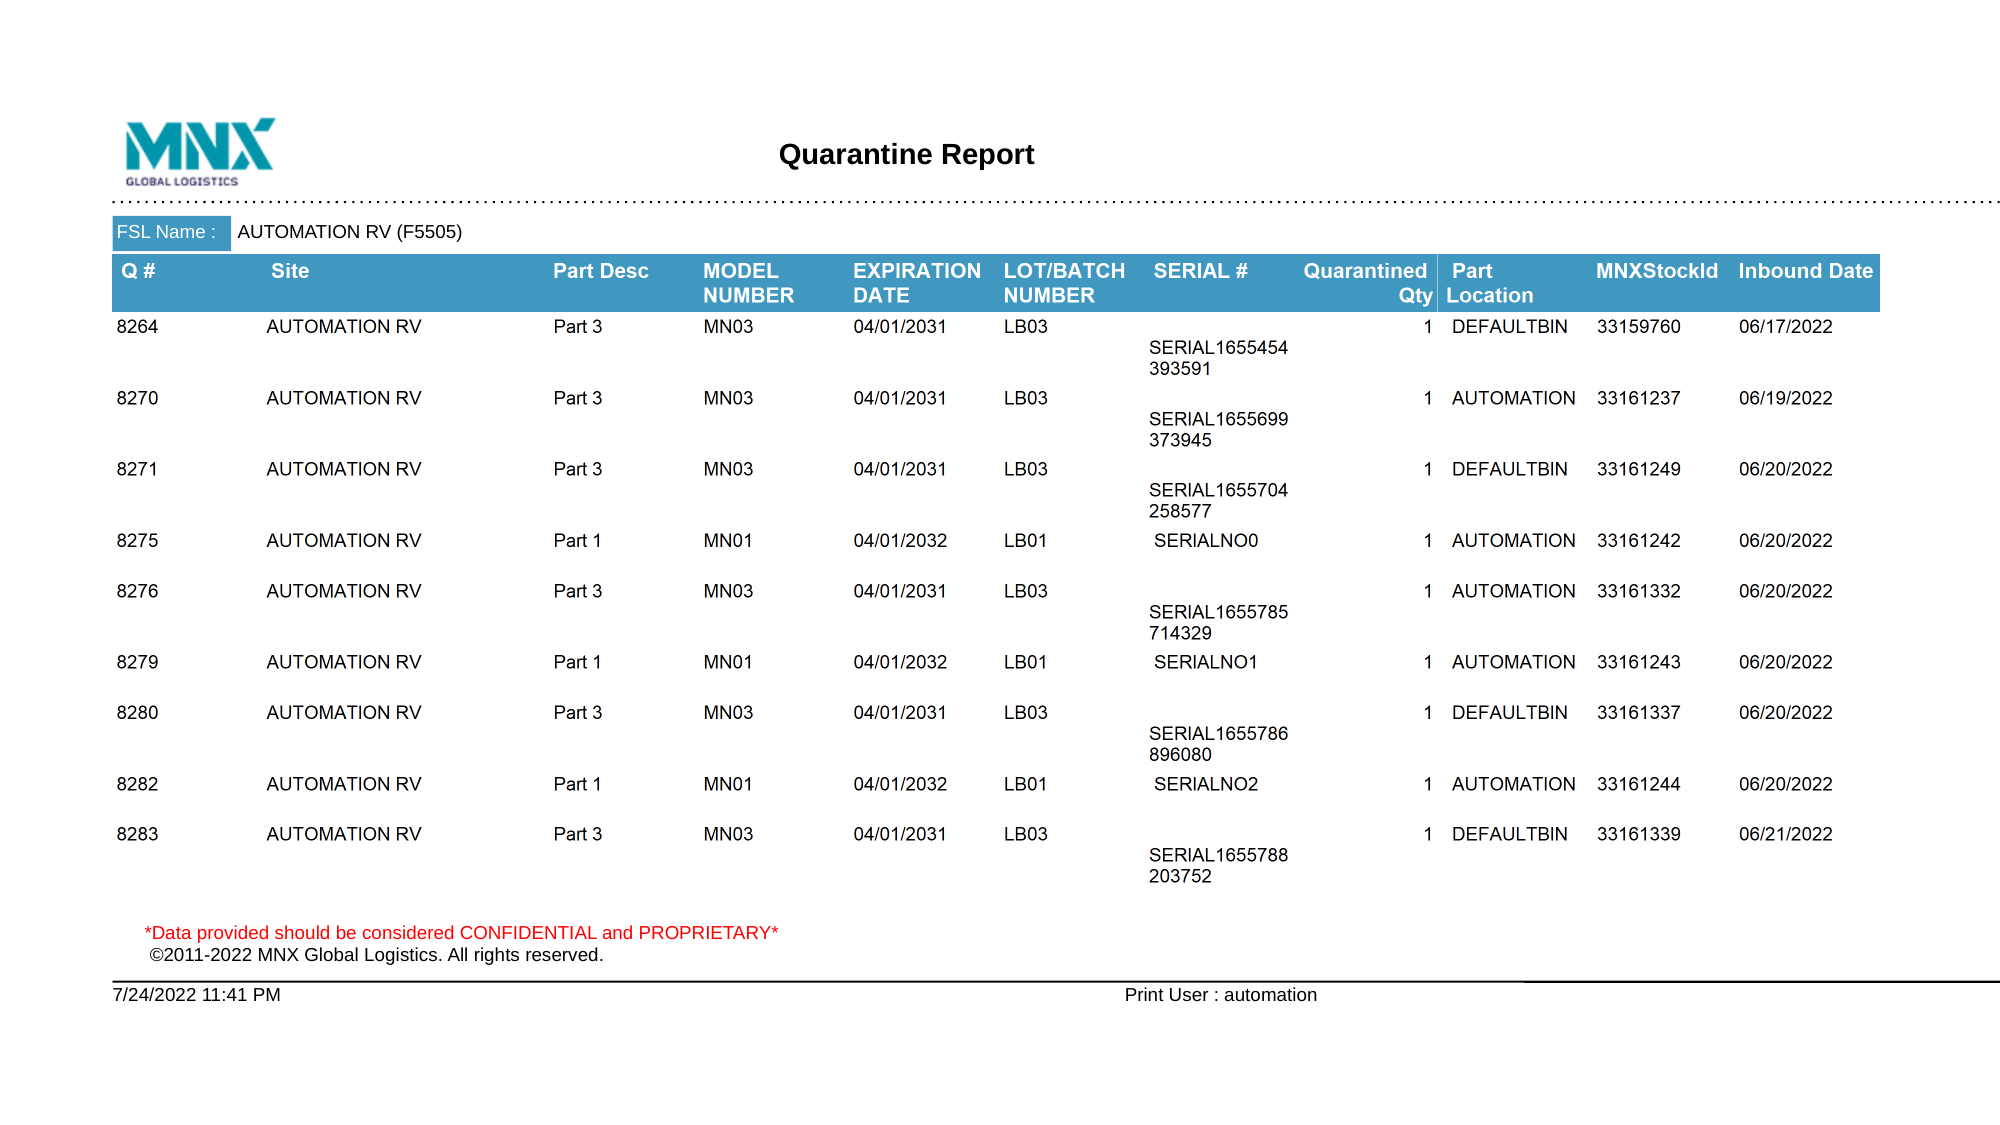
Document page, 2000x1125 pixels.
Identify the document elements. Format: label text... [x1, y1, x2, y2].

picture [112, 254, 1880, 892]
picture [112, 115, 323, 188]
text_box FSL Name : [112, 215, 232, 252]
text_box 7/24/2022 11:41 PM [112, 983, 343, 1013]
text_box *Data provided should be considered CONFIDENTIAL and PROPRIETARY* [144, 920, 1158, 942]
text_box ©2011-2022 MNX Global Logistics. All rights reserved. [144, 942, 1158, 964]
text_box Quarantine Report [562, 131, 1252, 173]
text_box Print User : automation [1055, 983, 1387, 1013]
text_box AUTOMATION RV (F5505) [233, 215, 669, 251]
